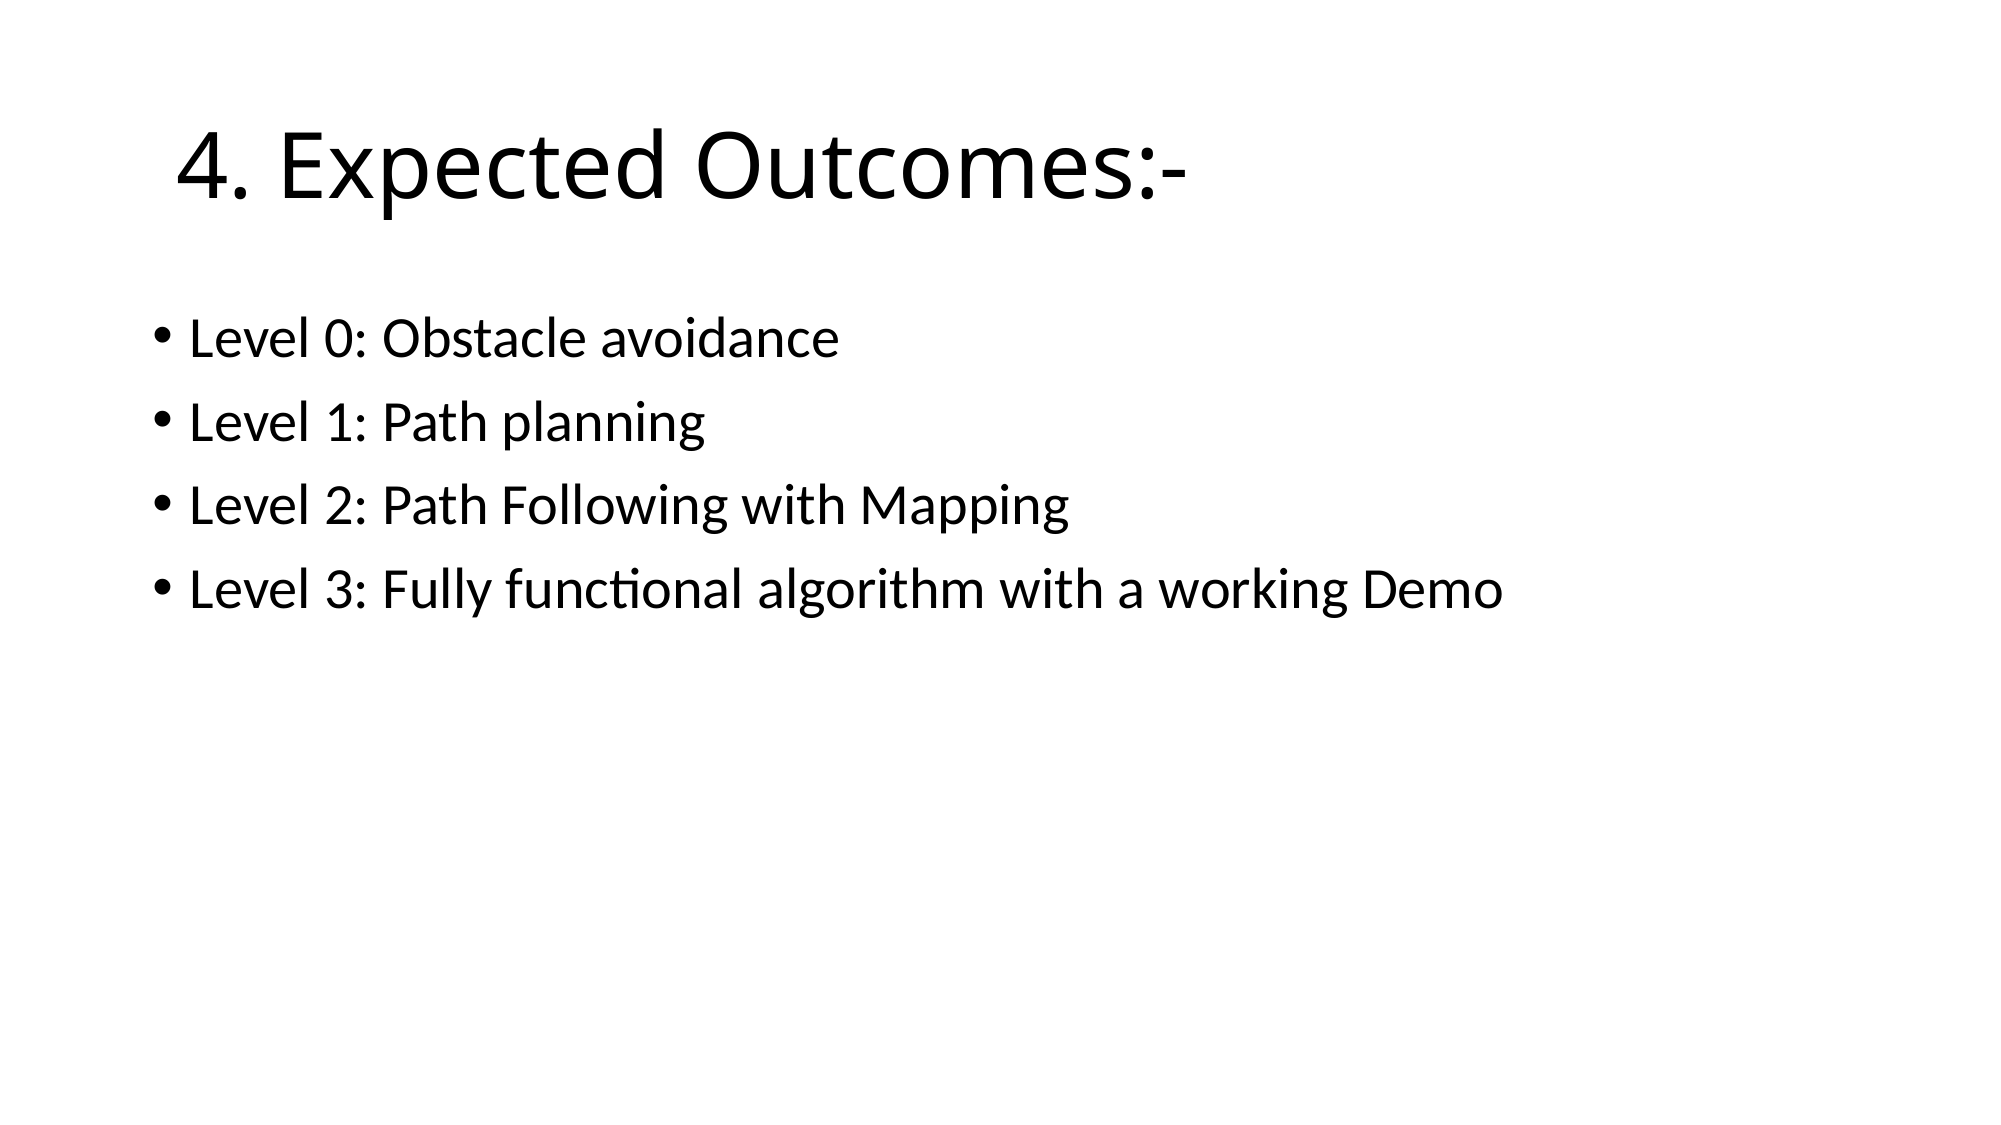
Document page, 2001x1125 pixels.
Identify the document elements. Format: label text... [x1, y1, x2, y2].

list Level 0: Obstacle avoidance Level 1: Path planning Level 2: Path Following with Mapping Level 3: Fully functional algorithm with a working Demo [137, 299, 1863, 1014]
title 4. Expected Outcomes:- [137, 59, 1863, 278]
